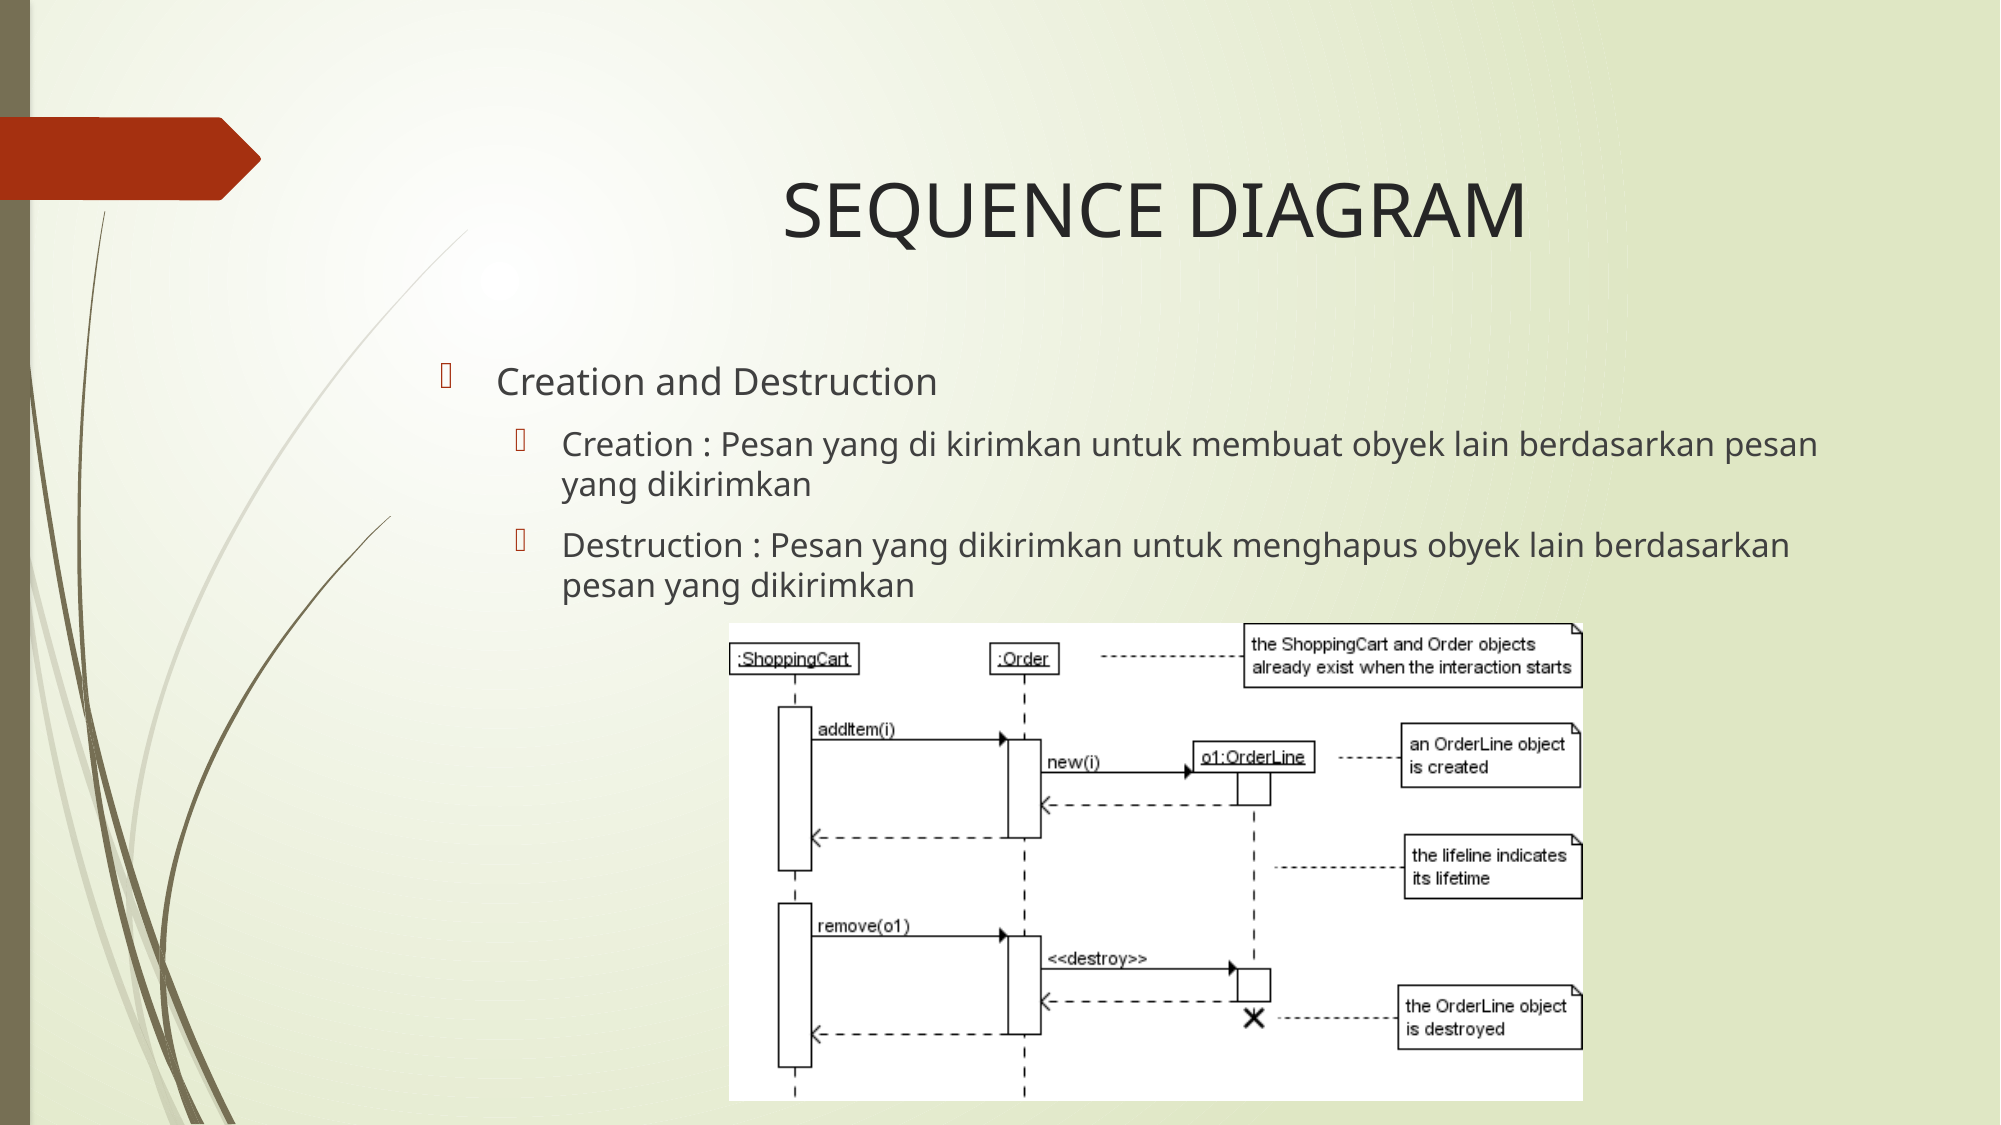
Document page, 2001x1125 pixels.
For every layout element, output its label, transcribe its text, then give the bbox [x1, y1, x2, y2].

list Creation and Destruction Creation : Pesan yang di kirimkan untuk membuat obyek lain berdasarkan pesan yang dikirimkan Destruction : Pesan yang dikirimkan untuk menghapus obyek lain berdasarkan pesan yang dikirimkan [424, 350, 1888, 624]
title SEQUENCE DIAGRAM [425, 102, 1888, 313]
picture [729, 622, 1583, 1101]
